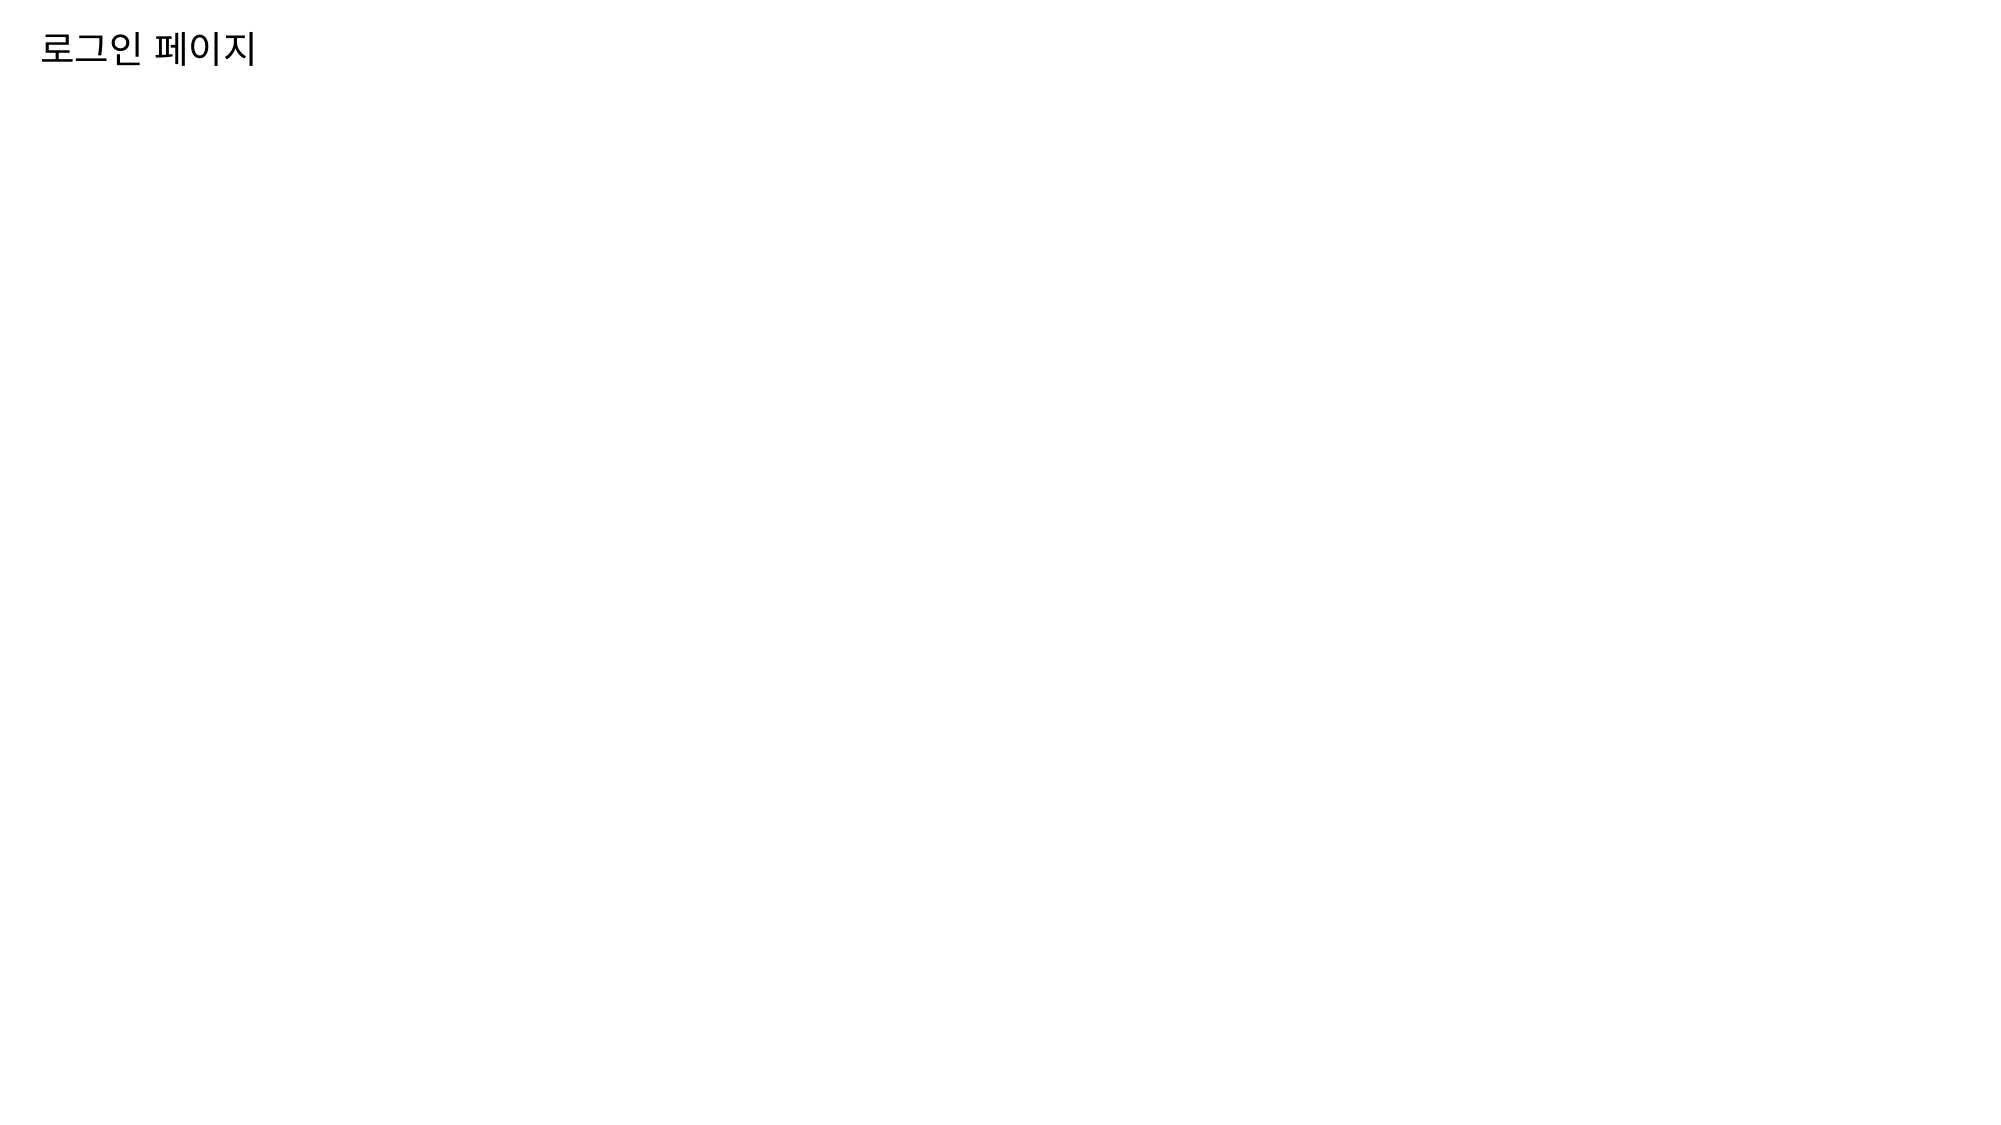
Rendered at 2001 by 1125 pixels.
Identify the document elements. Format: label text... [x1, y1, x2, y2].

title 로그인 페이지 [25, 15, 696, 88]
